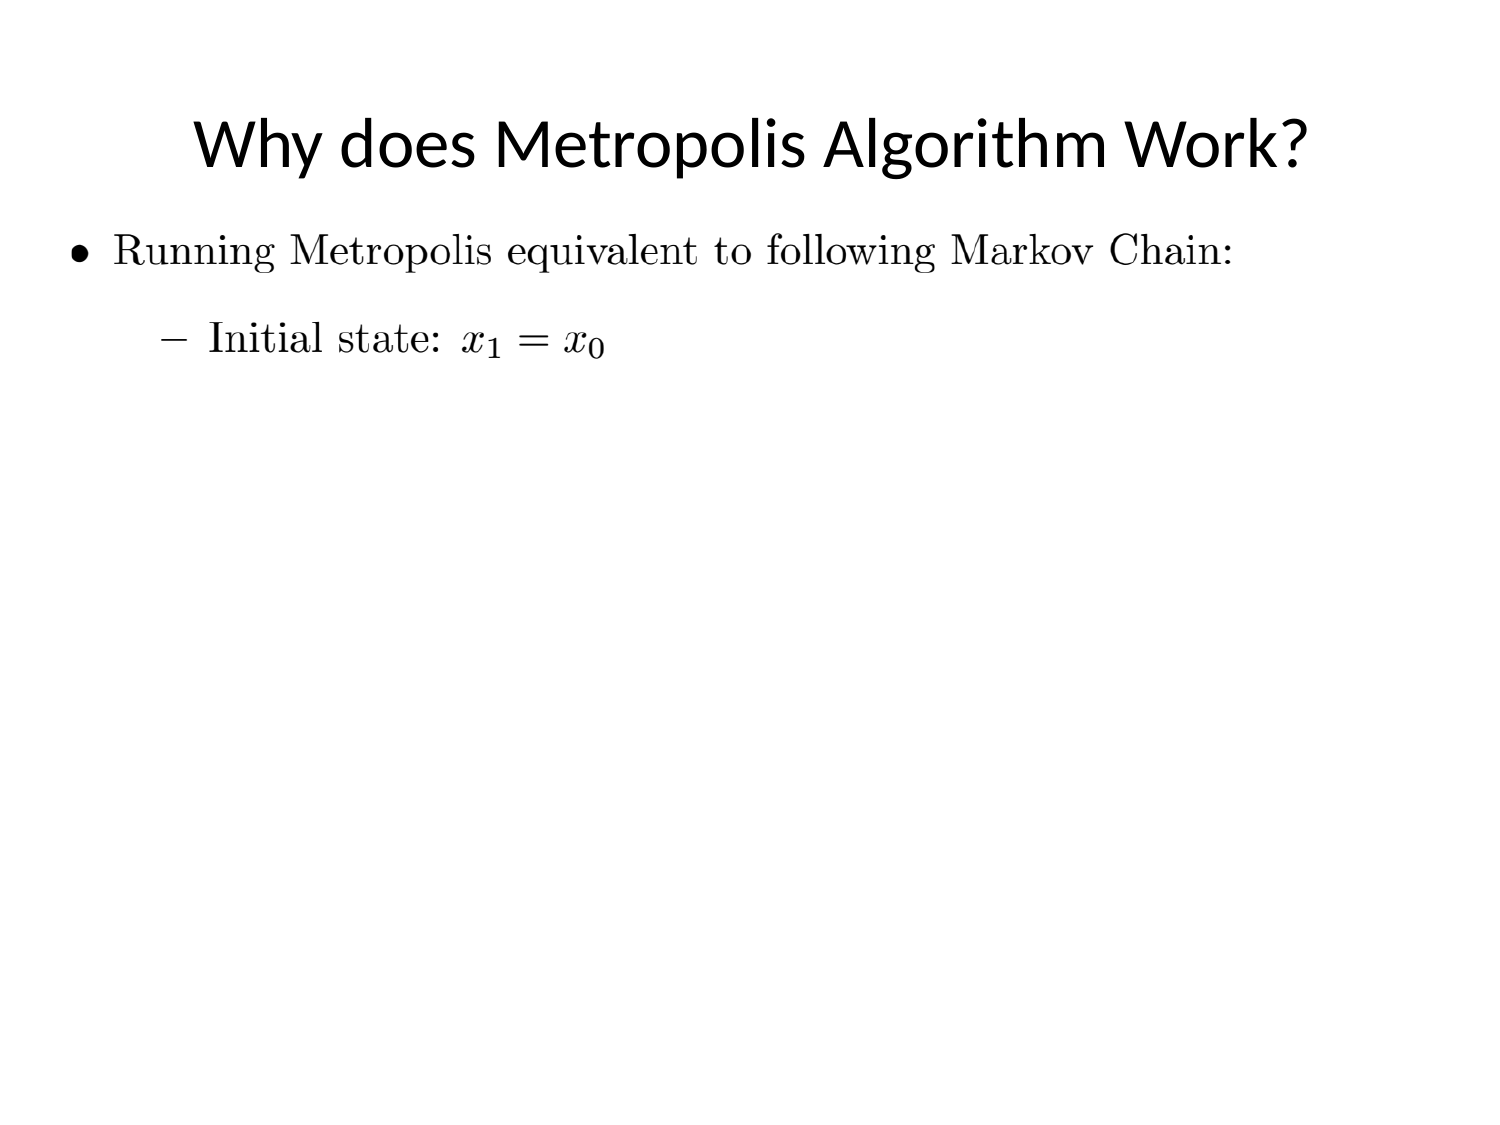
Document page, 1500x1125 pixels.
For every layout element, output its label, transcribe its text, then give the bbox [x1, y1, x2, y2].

picture [71, 232, 1431, 377]
title Why does Metropolis Algorithm Work? [62, 45, 1444, 233]
